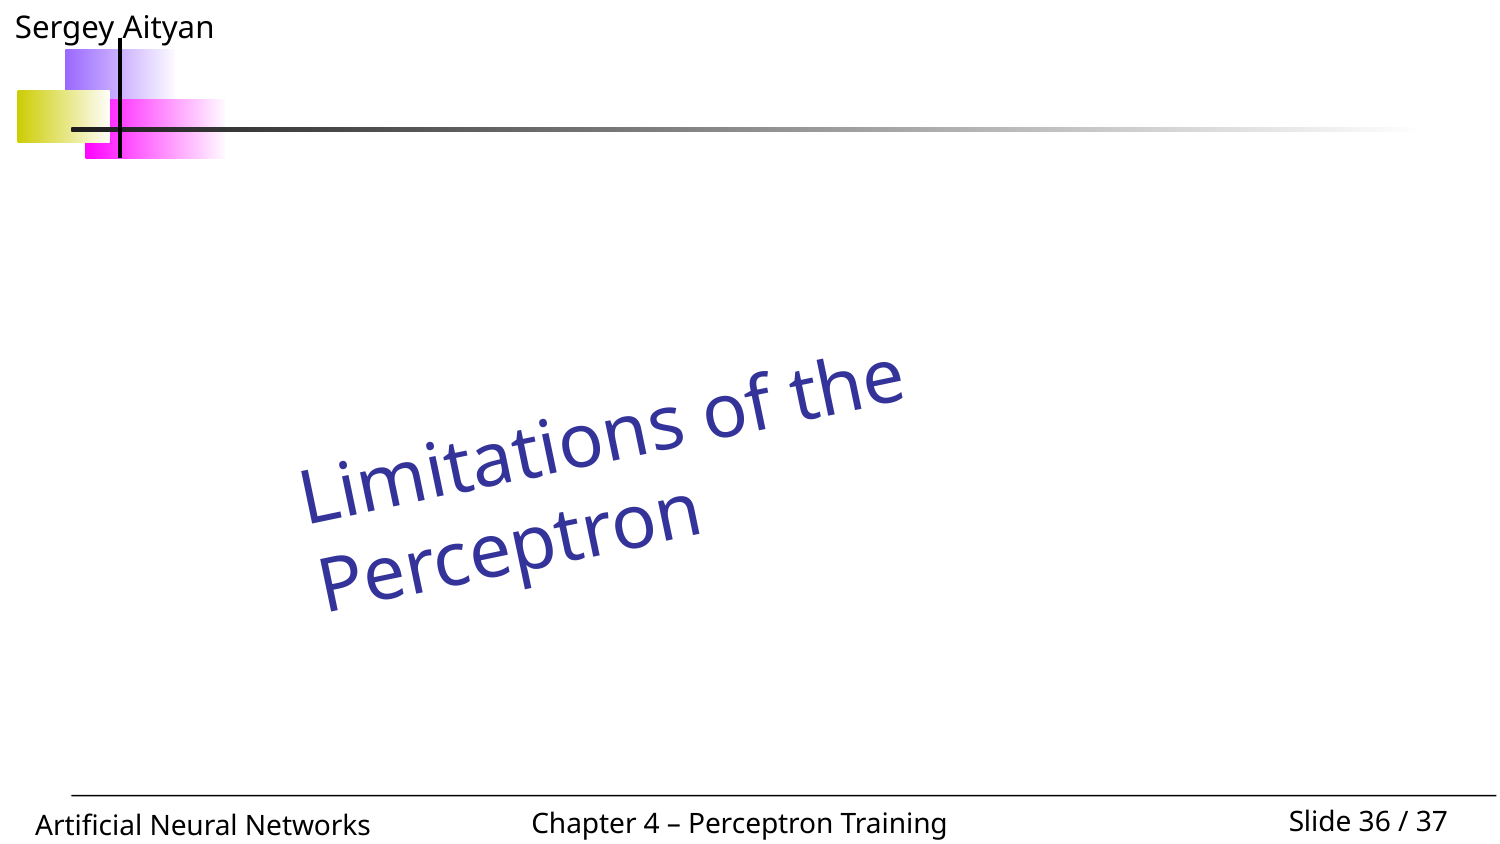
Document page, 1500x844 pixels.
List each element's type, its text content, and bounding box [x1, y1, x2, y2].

text_box Limitations of the Perceptron [274, 240, 1306, 639]
